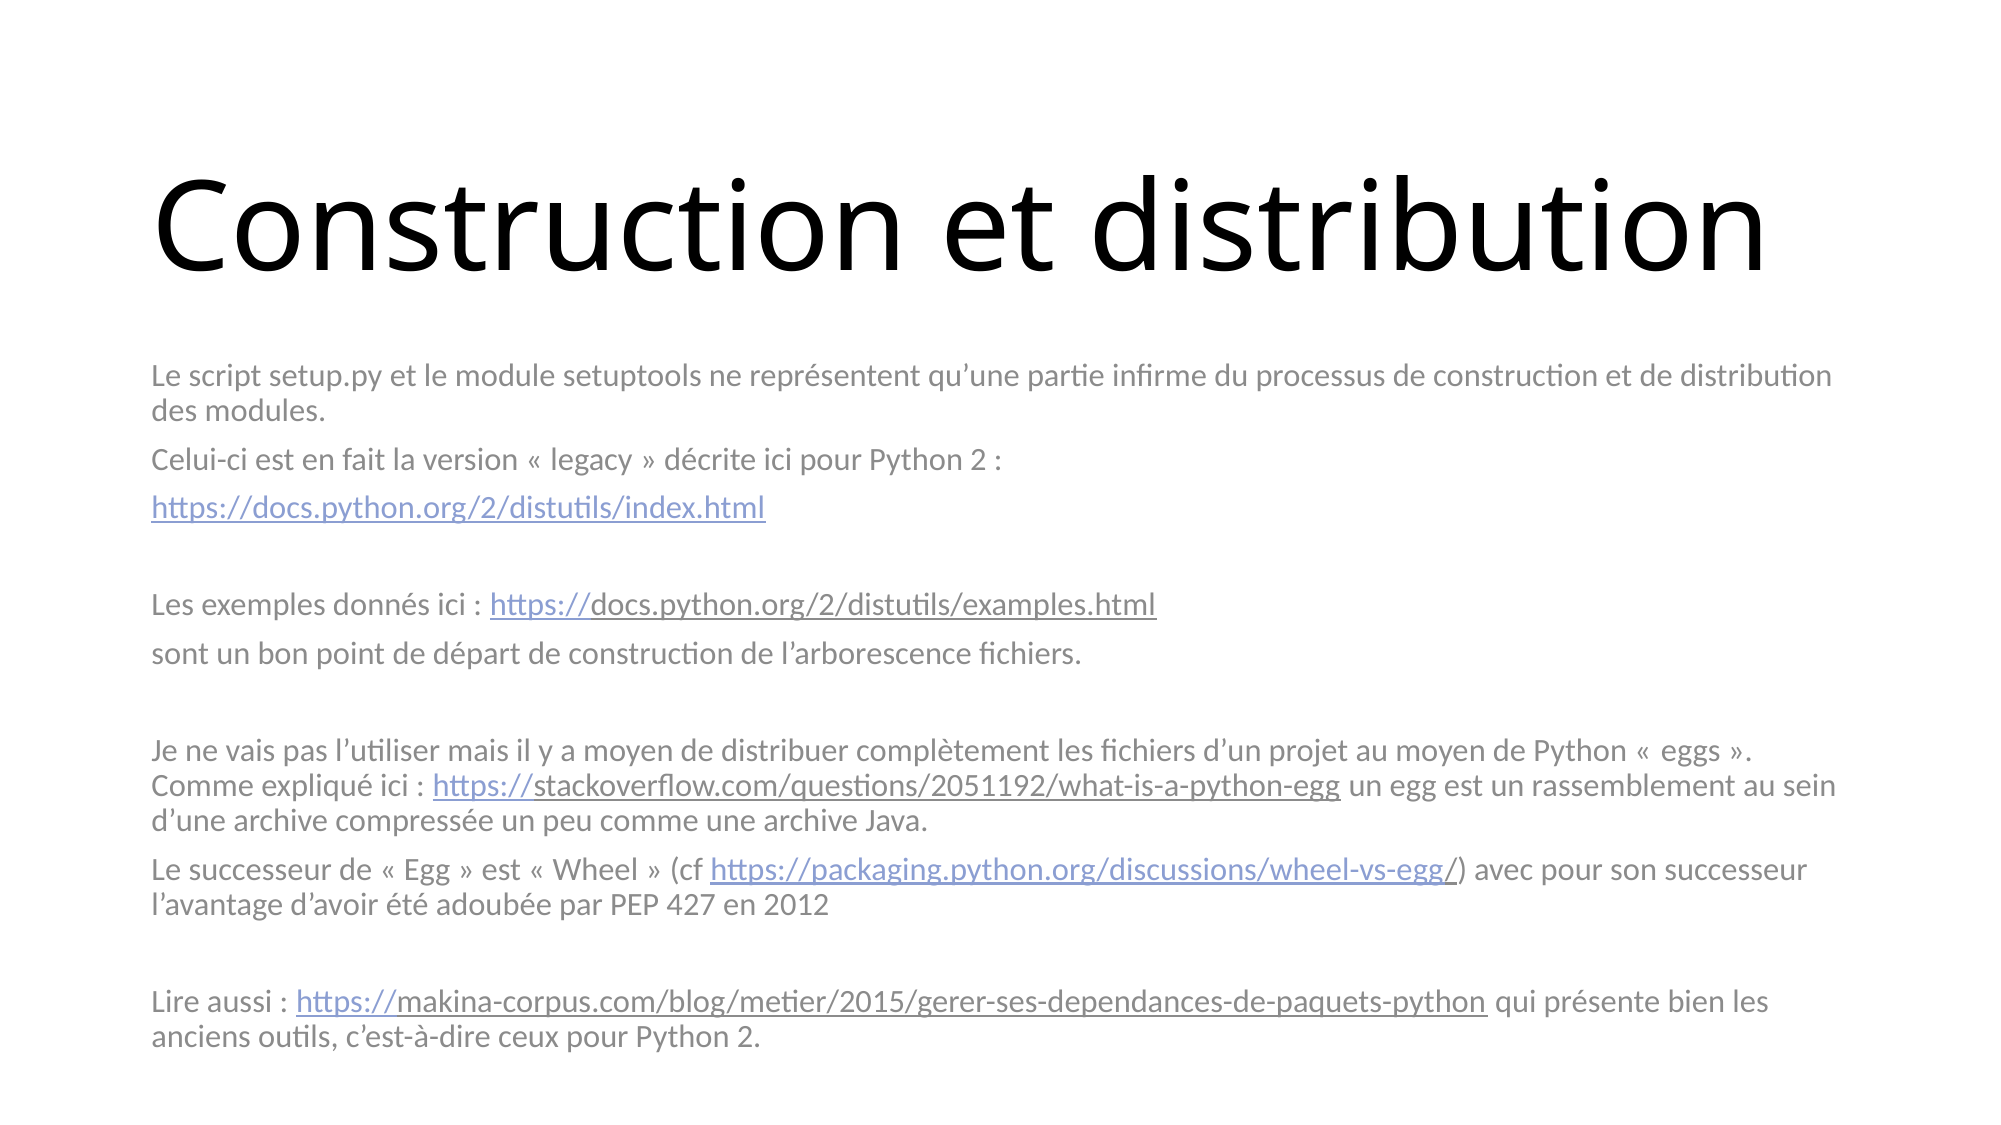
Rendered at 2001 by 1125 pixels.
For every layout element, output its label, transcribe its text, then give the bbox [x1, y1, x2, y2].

list Le script setup.py et le module setuptools ne représentent qu’une partie infirme du processus de construction et de distribution des modules. Celui-ci est en fait la version « legacy » décrite ici pour Python 2 : https://docs.python.org/2/distutils/index.html Les exemples donnés ici : https://docs.python.org/2/distutils/examples.html sont un bon point de départ de construction de l’arborescence fichiers. Je ne vais pas l’utiliser mais il y a moyen de distribuer complètement les fichiers d’un projet au moyen de Python « eggs ». Comme expliqué ici : https://stackoverflow.com/questions/2051192/what-is-a-python-egg un egg est un rassemblement au sein d’une archive compressée un peu comme une archive Java. Le successeur de « Egg » est « Wheel » (cf https://packaging.python.org/discussions/wheel-vs-egg/) avec pour son successeur l’avantage d’avoir été adoubée par PEP 427 en 2012 Lire aussi : https://makina-corpus.com/blog/metier/2015/gerer-ses-dependances-de-paquets-python qui présente bien les anciens outils, c’est-à-dire ceux pour Python 2. [136, 350, 1862, 1071]
title Construction et distribution [136, 145, 1919, 305]
